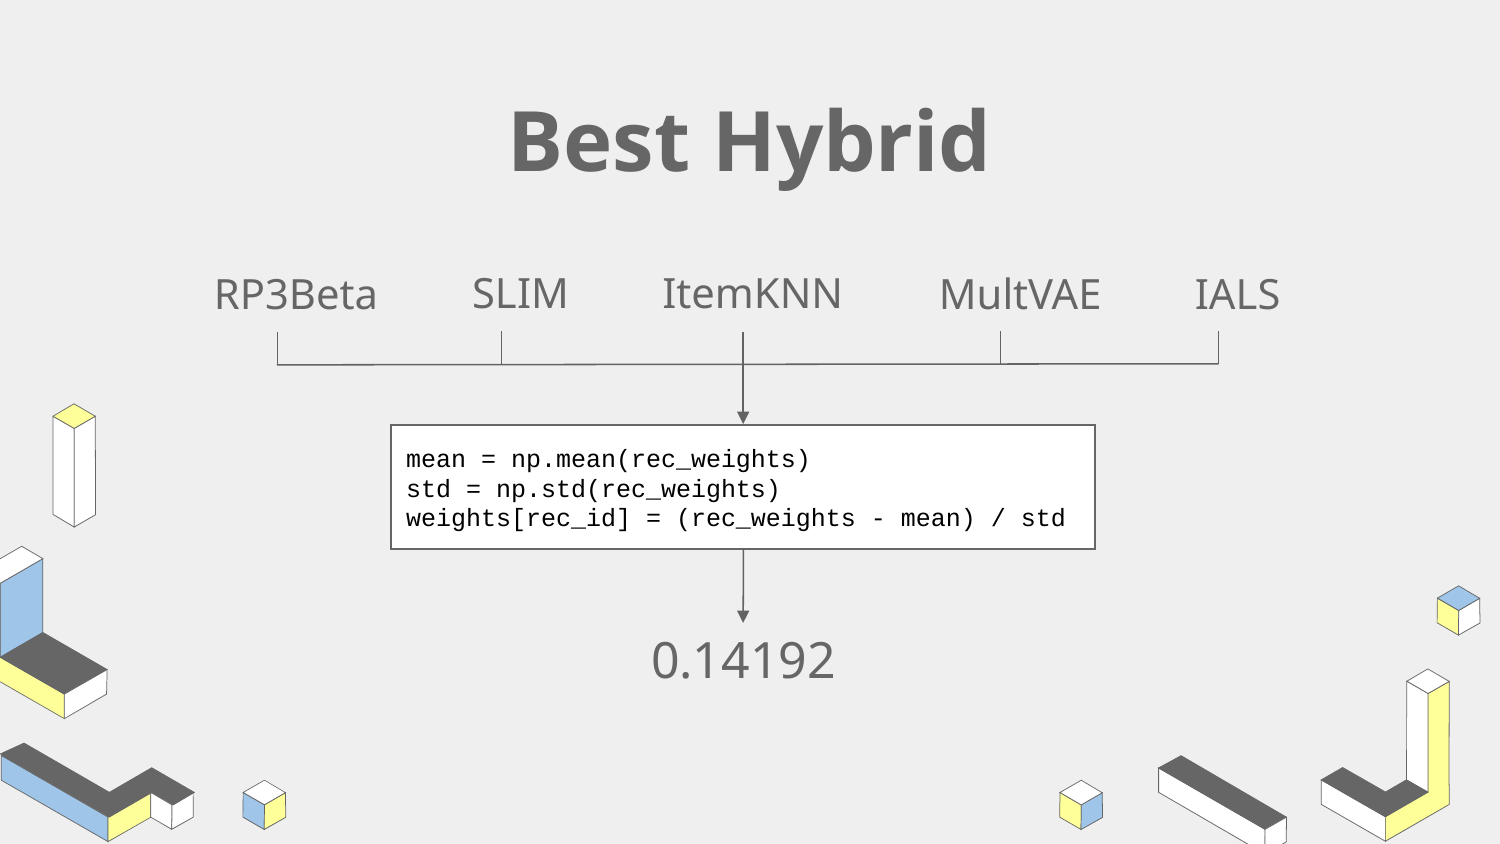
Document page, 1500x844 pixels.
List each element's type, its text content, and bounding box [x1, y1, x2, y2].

text_box 0.14192 [580, 622, 906, 704]
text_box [276, 330, 1219, 425]
text_box mean = np.mean(rec_weights) std = np.std(rec_weights) weights[rec_id] = (rec_weights - mean) / std [391, 433, 1095, 549]
title Best Hybrid [118, 72, 1382, 197]
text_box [192, 251, 1299, 334]
